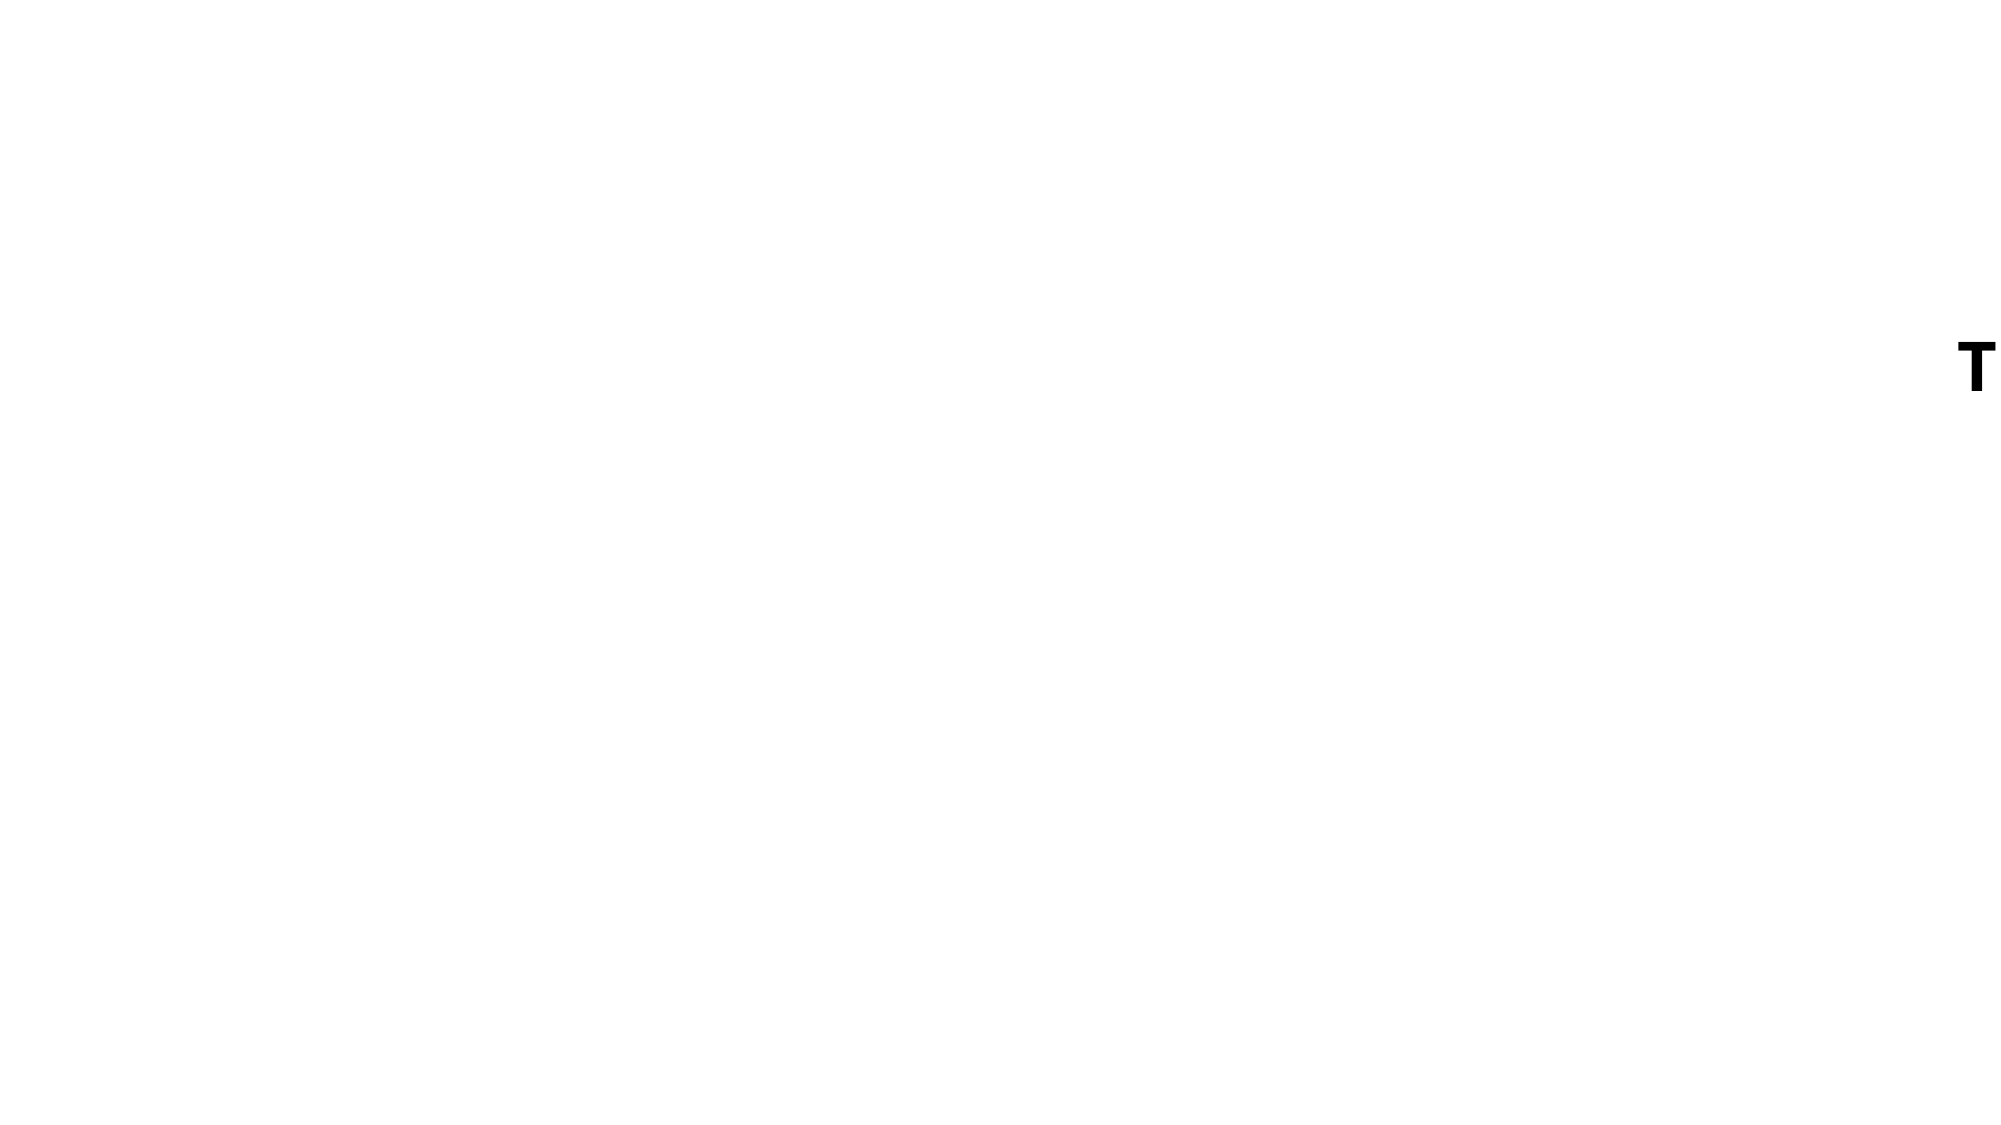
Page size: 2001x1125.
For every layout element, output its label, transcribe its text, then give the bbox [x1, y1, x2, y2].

title THANK YOU [682, 247, 2000, 499]
